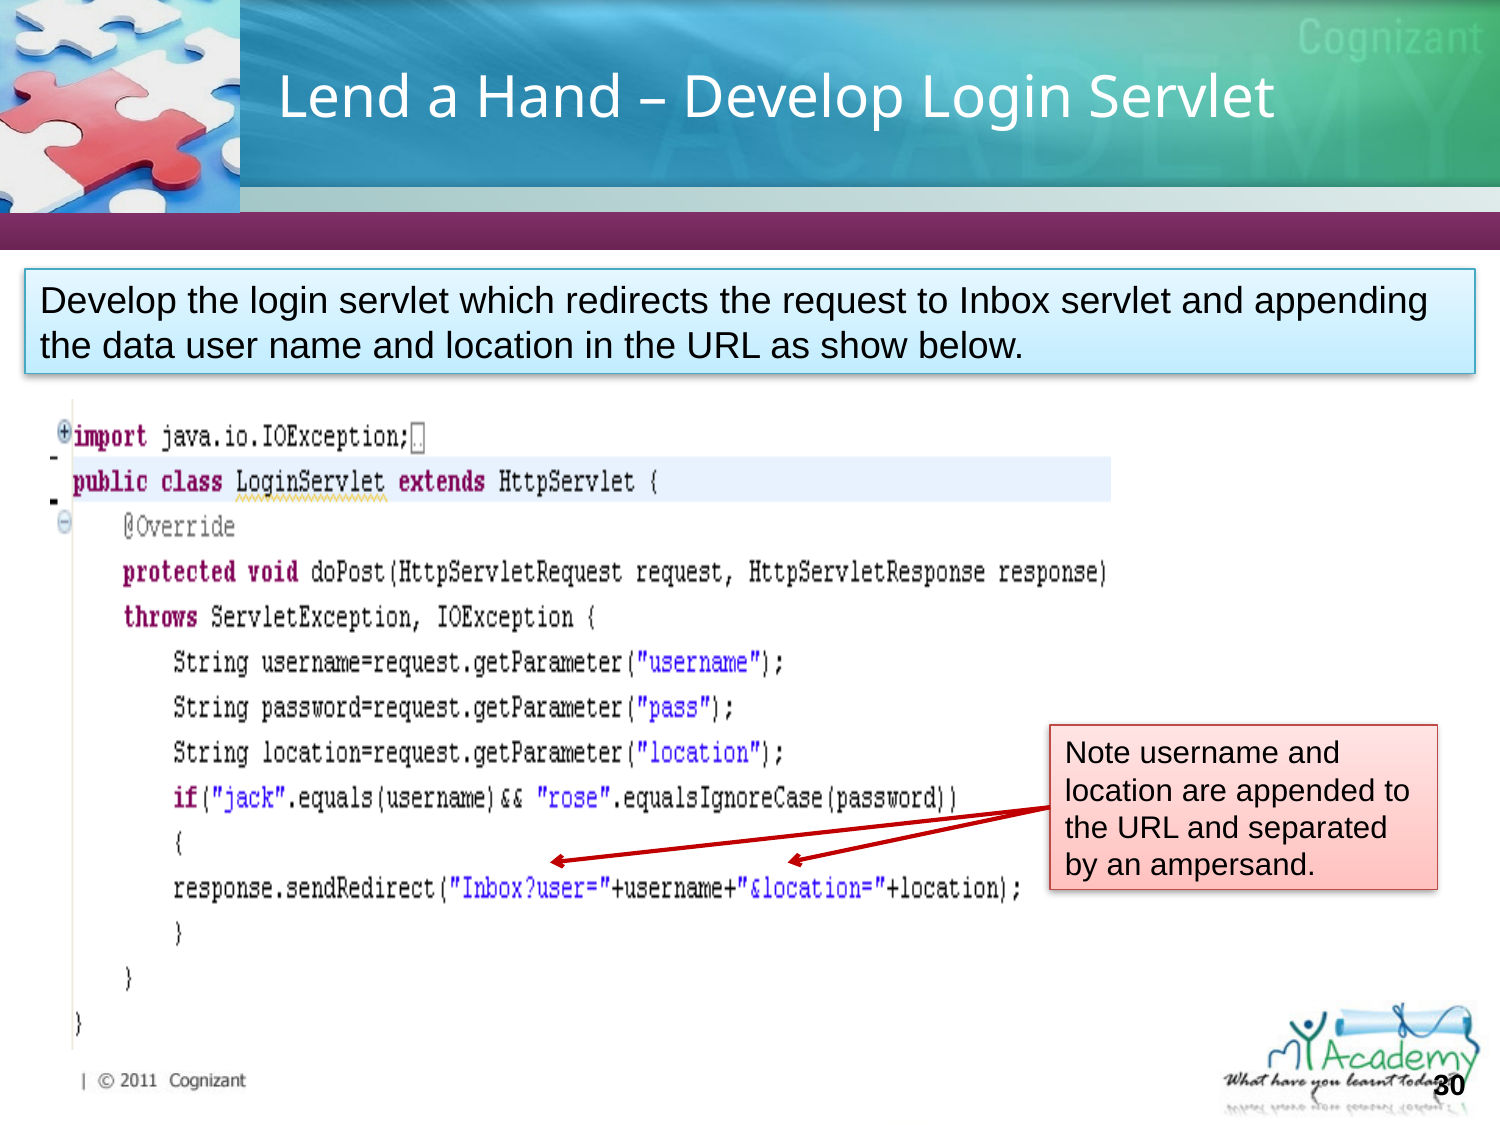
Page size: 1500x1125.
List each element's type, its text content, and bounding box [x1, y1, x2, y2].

picture [0, 250, 1500, 1125]
text_box Develop the login servlet which redirects the request to Inbox servlet and appending the data user name and location in the URL as show below. [24, 268, 1476, 374]
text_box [549, 724, 1438, 892]
slide_number 30 [1418, 1059, 1492, 1112]
picture [0, 0, 262, 213]
title Lend a Hand – Develop Login Servlet [262, 0, 1500, 188]
